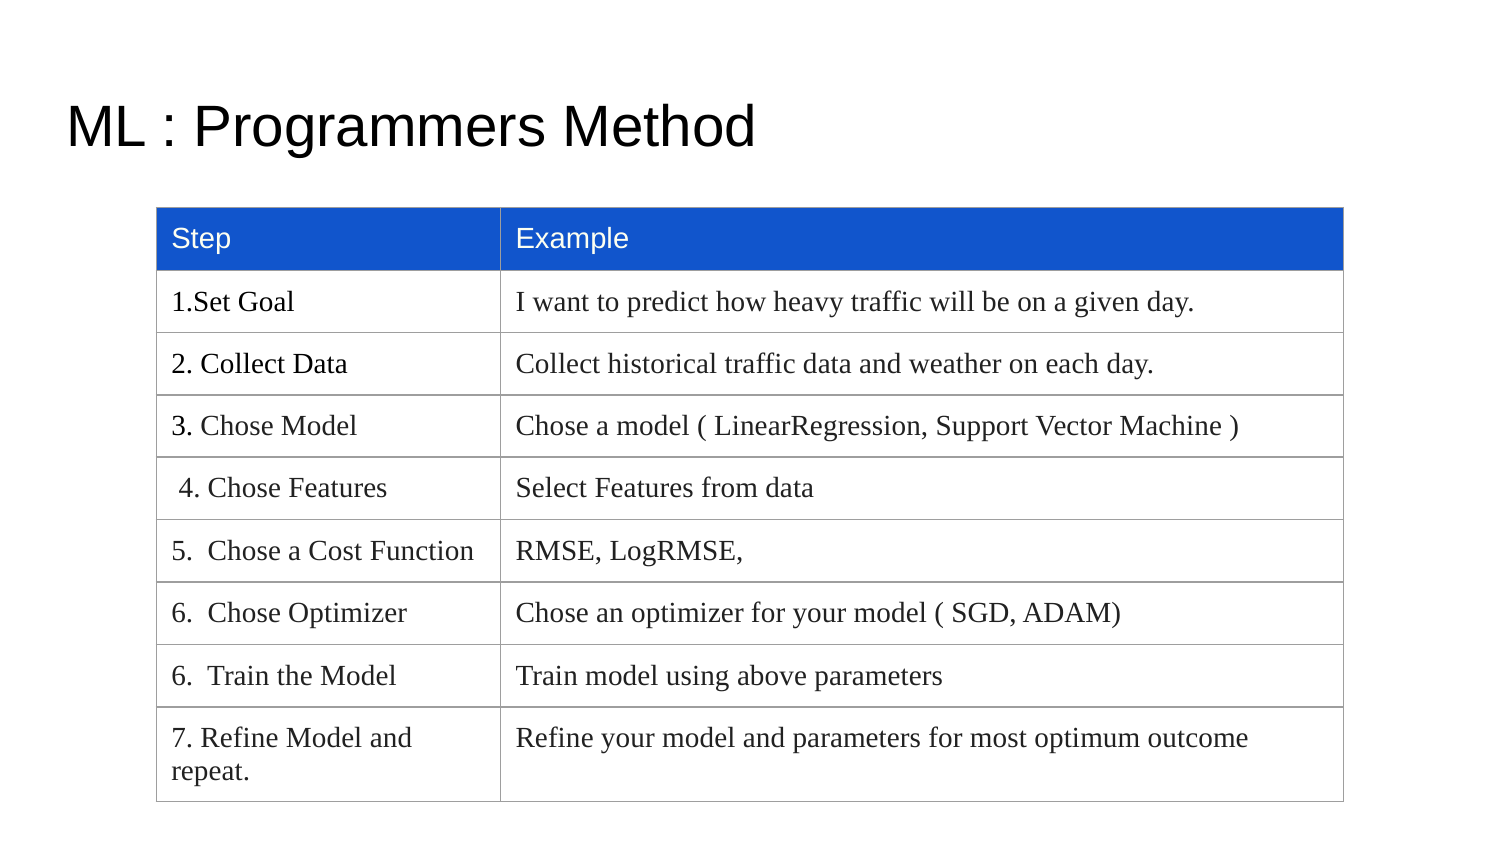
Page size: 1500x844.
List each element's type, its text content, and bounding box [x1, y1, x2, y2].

table_cell Train model using above parameters [501, 645, 1343, 706]
table_cell 6. Train the Model [157, 645, 500, 706]
table_cell Refine your model and parameters for most optimum outcome [501, 708, 1343, 801]
table_cell 4. Chose Features [157, 458, 500, 519]
table_cell Chose a model ( LinearRegression, Support Vector Machine ) [501, 396, 1343, 456]
table_cell 5. Chose a Cost Function [157, 520, 500, 581]
title ML : Programmers Method [51, 72, 1449, 167]
table_cell Chose an optimizer for your model ( SGD, ADAM) [501, 583, 1343, 644]
table_cell Select Features from data [501, 458, 1343, 519]
table_cell 3. Chose Model [157, 396, 500, 456]
table_cell I want to predict how heavy traffic will be on a given day. [501, 271, 1343, 332]
table_cell 2. Collect Data [157, 333, 500, 394]
table_header Example [501, 208, 1343, 270]
table_cell 7. Refine Model and repeat. [157, 708, 500, 801]
table_cell RMSE, LogRMSE, [501, 520, 1343, 581]
table_cell 6. Chose Optimizer [157, 583, 500, 644]
table_cell 1.Set Goal [157, 271, 500, 332]
table_header Step [157, 208, 500, 270]
table_cell Collect historical traffic data and weather on each day. [501, 333, 1343, 394]
